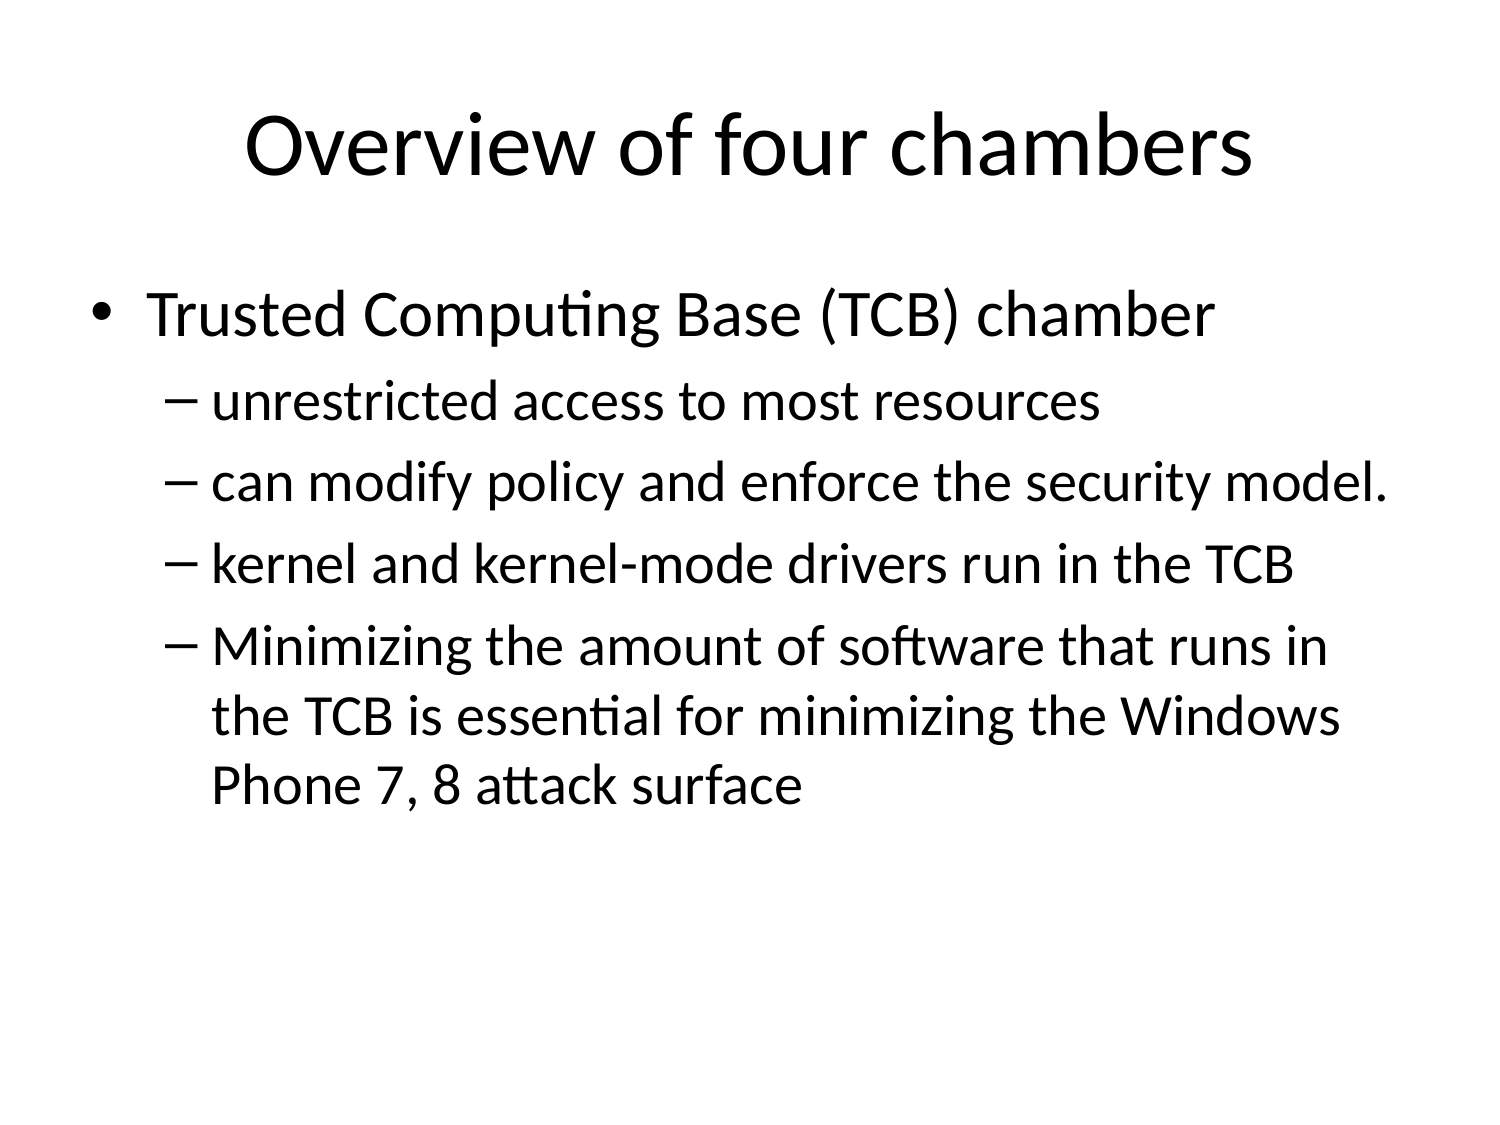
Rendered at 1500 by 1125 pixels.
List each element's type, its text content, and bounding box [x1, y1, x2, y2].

list Trusted Computing Base (TCB) chamber unrestricted access to most resources can modify policy and enforce the security model. kernel and kernel-mode drivers run in the TCB Minimizing the amount of software that runs in the TCB is essential for minimizing the Windows Phone 7, 8 attack surface [75, 262, 1425, 1005]
title Overview of four chambers [75, 45, 1425, 233]
